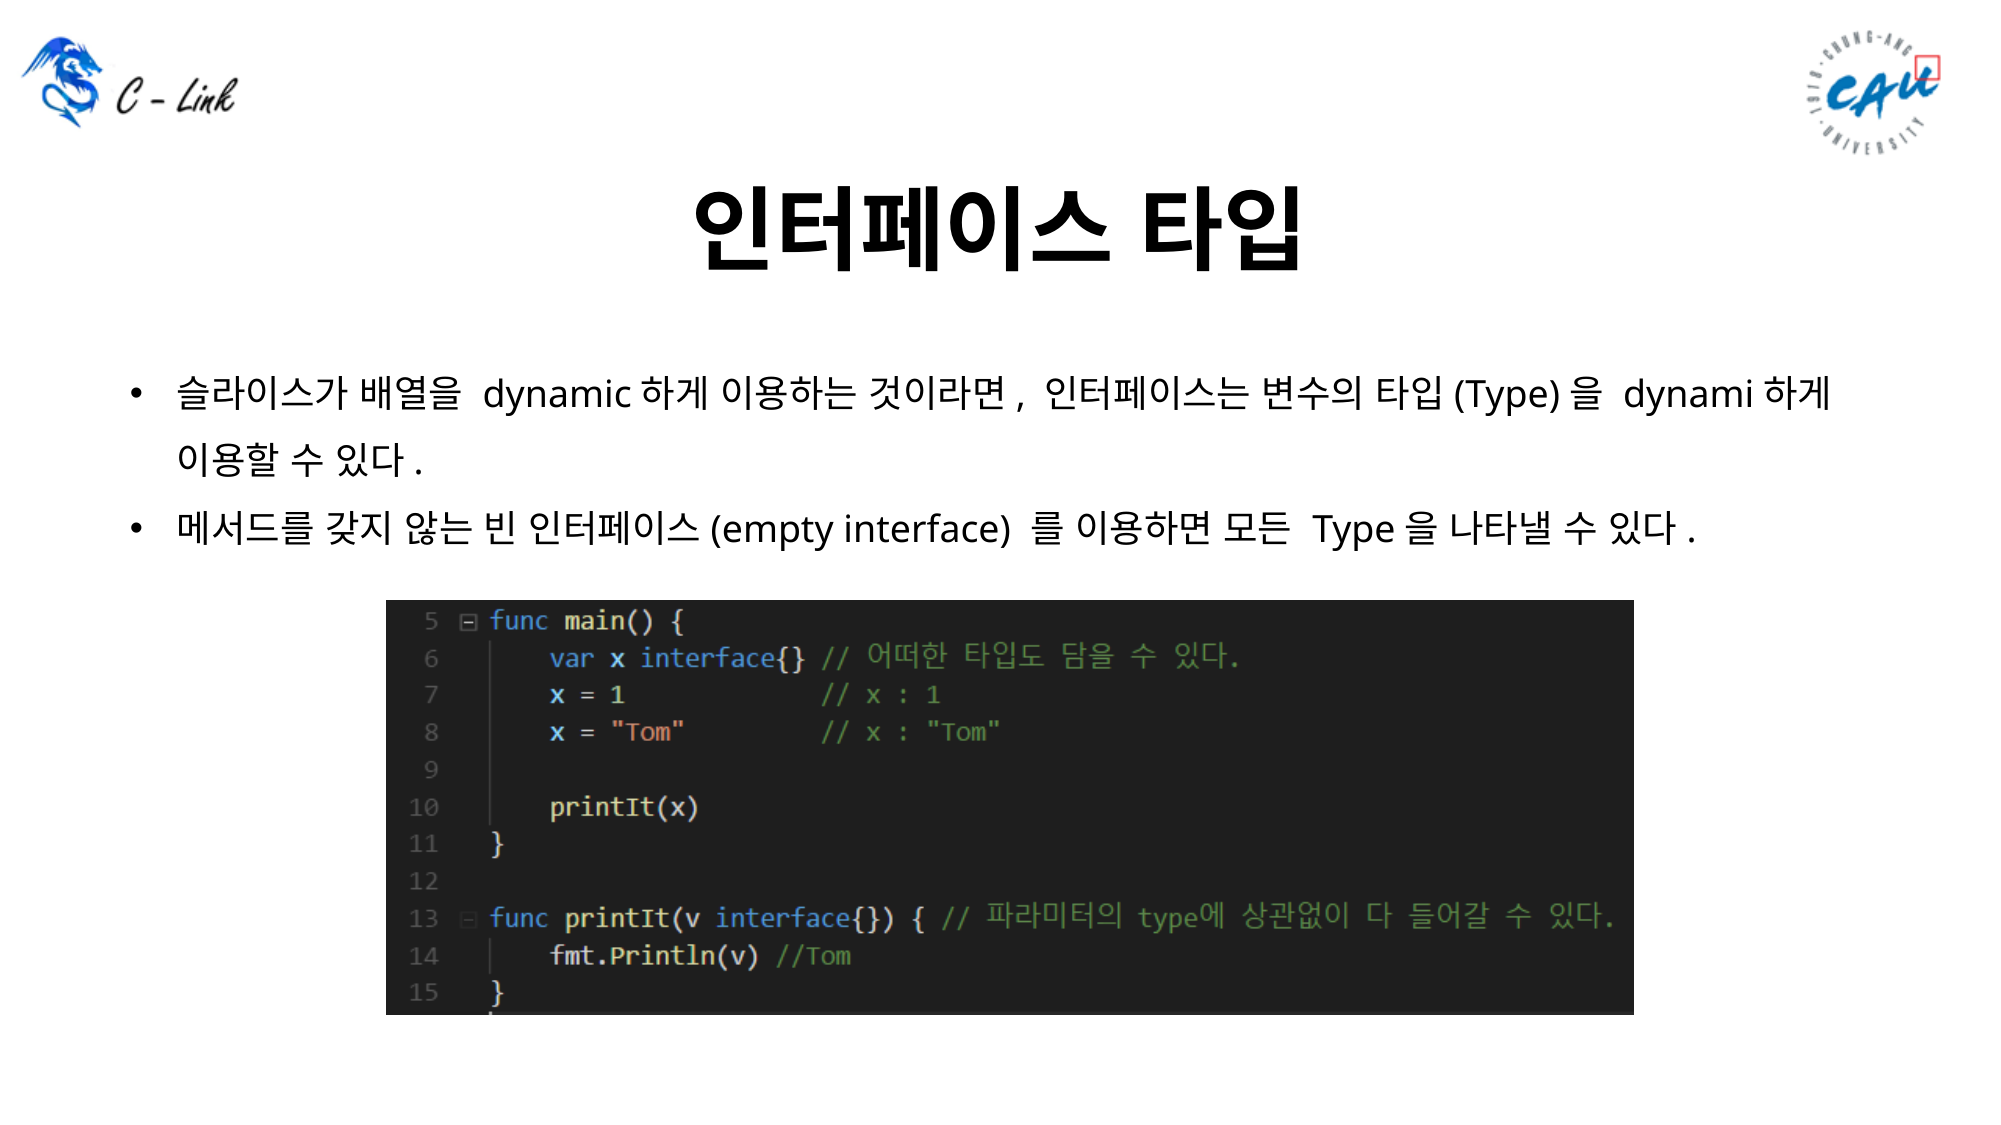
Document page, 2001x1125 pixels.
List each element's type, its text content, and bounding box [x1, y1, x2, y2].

text_box 슬라이스가 배열을 dynamic하게 이용하는 것이라면, 인터페이스는 변수의 타입(Type)을 dynami하게 이용할 수 있다. 메서드를 갖지 않는 빈 인터페이스(empty interface) 를 이용하면 모든 Type을 나타낼 수 있다. [115, 340, 1905, 558]
picture [0, 17, 1950, 165]
picture [386, 600, 1634, 1015]
text_box 인터페이스 타입 [0, 163, 2000, 289]
